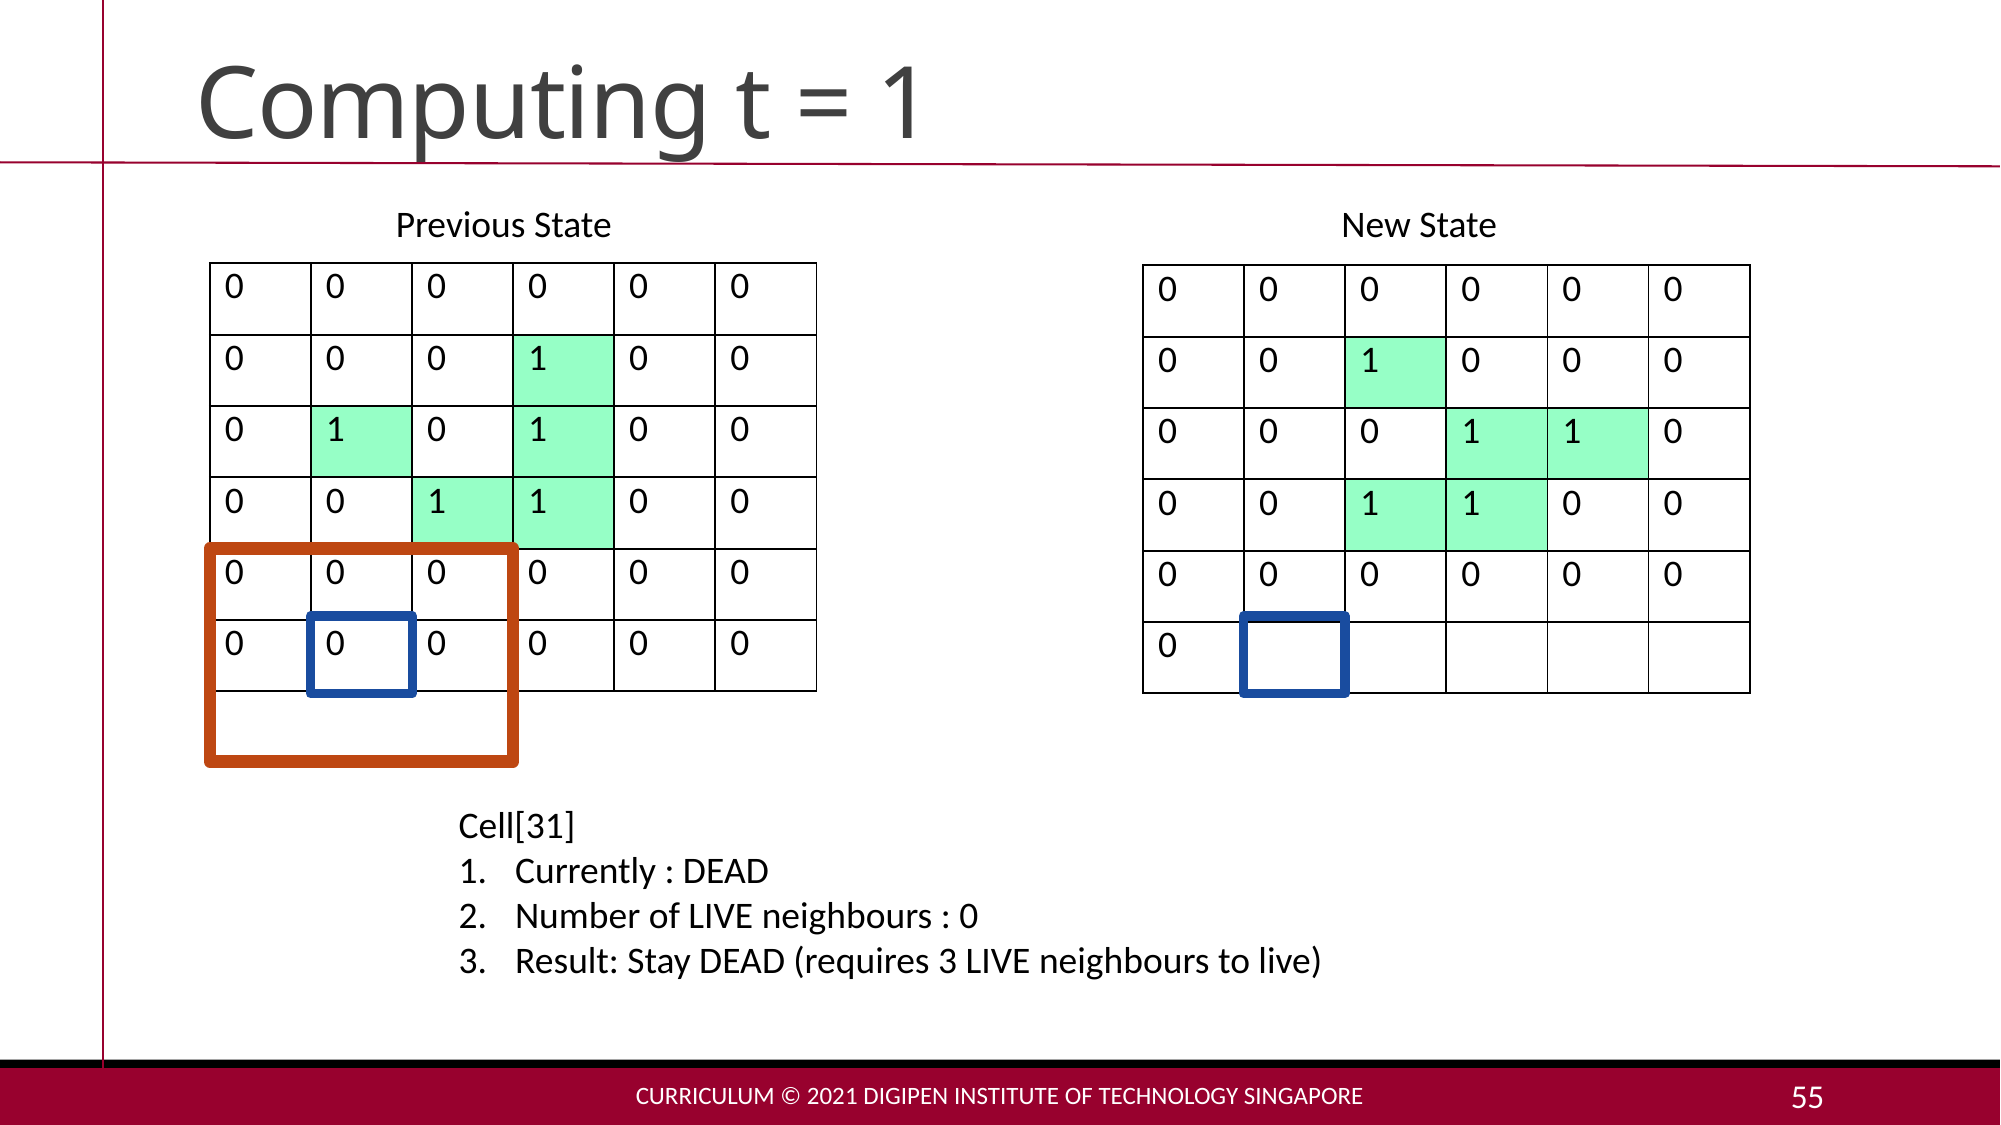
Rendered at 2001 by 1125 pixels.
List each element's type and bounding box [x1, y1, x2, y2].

table_cell [1245, 552, 1344, 615]
text_box [443, 793, 1591, 989]
table_cell [514, 478, 613, 548]
title [180, 24, 1830, 167]
table_cell [1649, 623, 1749, 692]
table_cell [615, 478, 714, 548]
table_header [615, 264, 714, 334]
table_cell [312, 336, 411, 405]
table_cell [1649, 552, 1749, 621]
table_cell [1548, 409, 1648, 478]
table_cell [716, 336, 816, 405]
table_cell [716, 407, 816, 476]
table_header [211, 264, 310, 334]
table_cell [1447, 338, 1547, 407]
table_cell [1649, 480, 1749, 550]
table_cell [1346, 409, 1445, 478]
table_cell [312, 478, 411, 548]
text_box [381, 192, 646, 252]
table_header [514, 264, 613, 334]
table_cell [1447, 480, 1547, 550]
table_cell [1346, 552, 1445, 621]
table_cell [514, 550, 613, 619]
table_cell [615, 621, 714, 690]
table_cell [1346, 338, 1445, 407]
table_cell [1548, 623, 1648, 692]
table_cell [1447, 552, 1547, 621]
table_header [716, 264, 816, 334]
table_cell [1346, 623, 1445, 692]
table_cell [615, 407, 714, 476]
table_cell [1144, 552, 1243, 621]
table_cell [1649, 409, 1749, 478]
table_cell [1144, 623, 1243, 692]
table_cell [1346, 480, 1445, 550]
footer [604, 1064, 1396, 1125]
slide_number [1624, 1064, 1840, 1125]
table_cell [716, 478, 816, 548]
table_cell [1144, 338, 1243, 407]
table_cell [514, 407, 613, 476]
table_header [413, 264, 512, 334]
table_cell [413, 407, 512, 476]
table_header [1649, 266, 1749, 336]
table_cell [716, 621, 816, 690]
table_header [1447, 266, 1547, 336]
table_cell [1144, 409, 1243, 478]
table_cell [1245, 480, 1344, 550]
table_cell [211, 407, 310, 476]
table_header [1144, 266, 1243, 336]
text_box [1326, 192, 1591, 252]
table_cell [1649, 338, 1749, 407]
table_cell [514, 621, 613, 690]
table_cell [1548, 480, 1648, 550]
table_header [1548, 266, 1648, 336]
table_cell [211, 478, 310, 548]
table_cell [413, 478, 512, 548]
table_cell [615, 336, 714, 405]
table_cell [312, 407, 411, 476]
text_box [1243, 615, 1346, 694]
table_cell [615, 550, 714, 619]
table_cell [1548, 338, 1648, 407]
table_cell [1447, 409, 1547, 478]
table_cell [211, 336, 310, 405]
table_header [312, 264, 411, 334]
table_cell [1548, 552, 1648, 621]
table_cell [1245, 409, 1344, 478]
table_header [1346, 266, 1445, 336]
table_cell [413, 336, 512, 405]
table_cell [1144, 480, 1243, 550]
table_cell [514, 336, 613, 405]
text_box [209, 548, 514, 762]
table_cell [716, 550, 816, 619]
table_cell [1245, 338, 1344, 407]
table_cell [1447, 623, 1547, 692]
table_header [1245, 266, 1344, 336]
